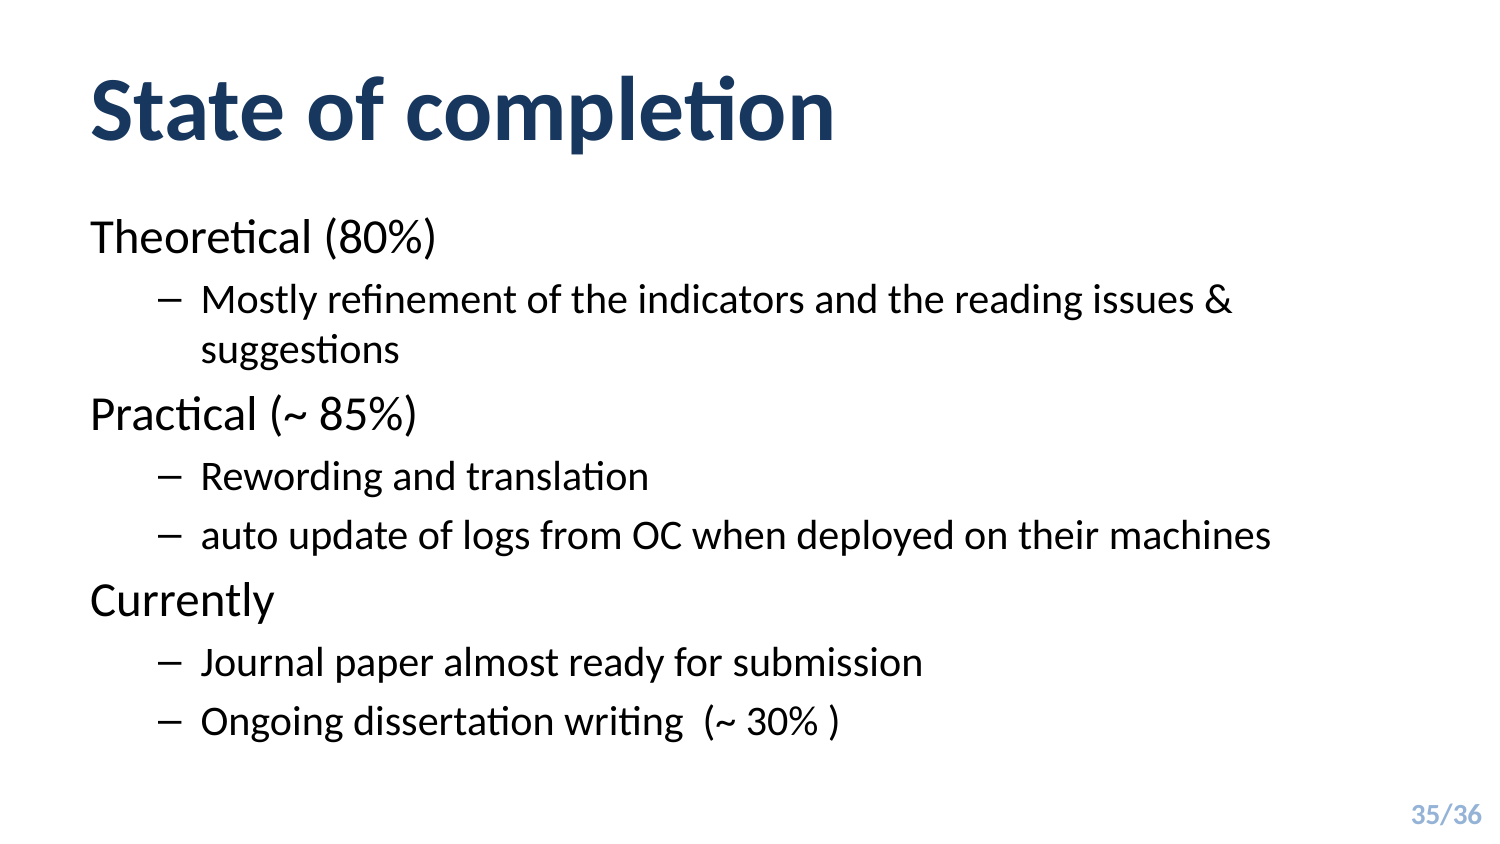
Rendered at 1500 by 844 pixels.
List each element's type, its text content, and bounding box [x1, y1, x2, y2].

title State of completion [75, 40, 1425, 168]
list Theoretical (80%) Mostly refinement of the indicators and the reading issues & suggestions Practical (~ 85%) Rewording and translation auto update of logs from OC when deployed on their machines Currently Journal paper almost ready for submission Ongoing dissertation writing (~ 30% ) [75, 196, 1425, 754]
